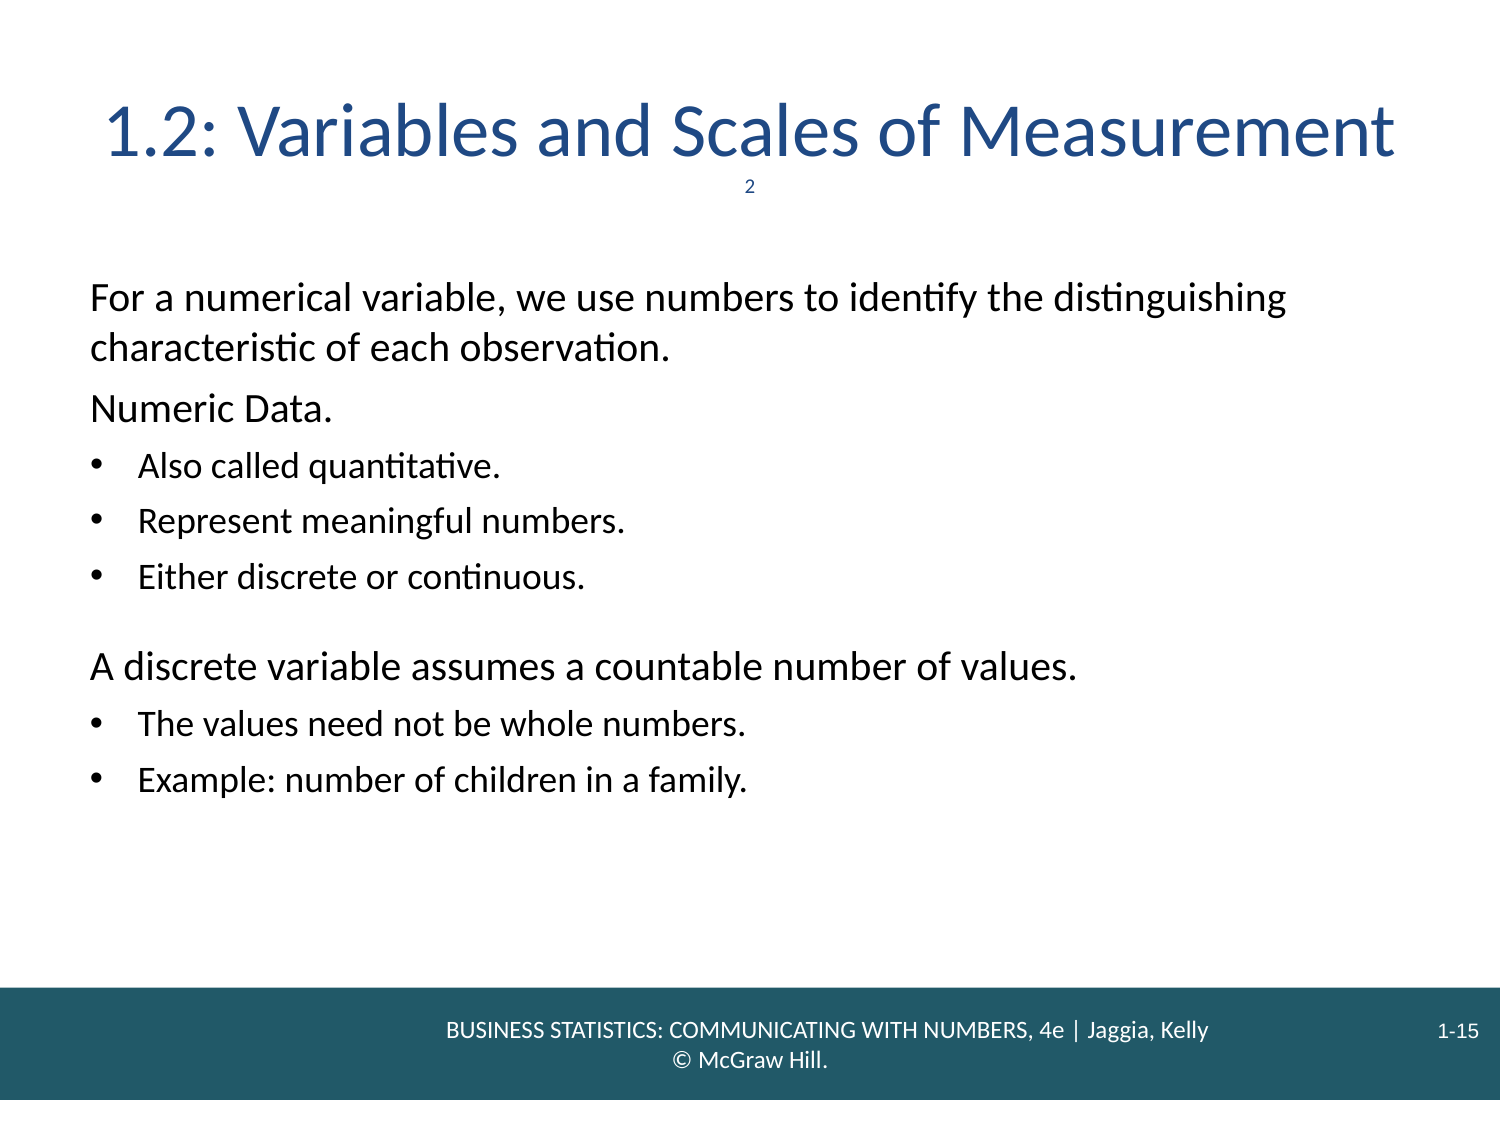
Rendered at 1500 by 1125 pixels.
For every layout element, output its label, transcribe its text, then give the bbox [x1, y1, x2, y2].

list For a numerical variable, we use numbers to identify the distinguishing characteristic of each observation. Numeric Data. Also called quantitative. Represent meaningful numbers. Either discrete or continuous. [75, 262, 1425, 614]
title 1.2: Variables and Scales of Measurement 2 [75, 45, 1425, 233]
list A discrete variable assumes a countable number of values. The values need not be whole numbers. Example: number of children in a family. [74, 631, 1425, 832]
